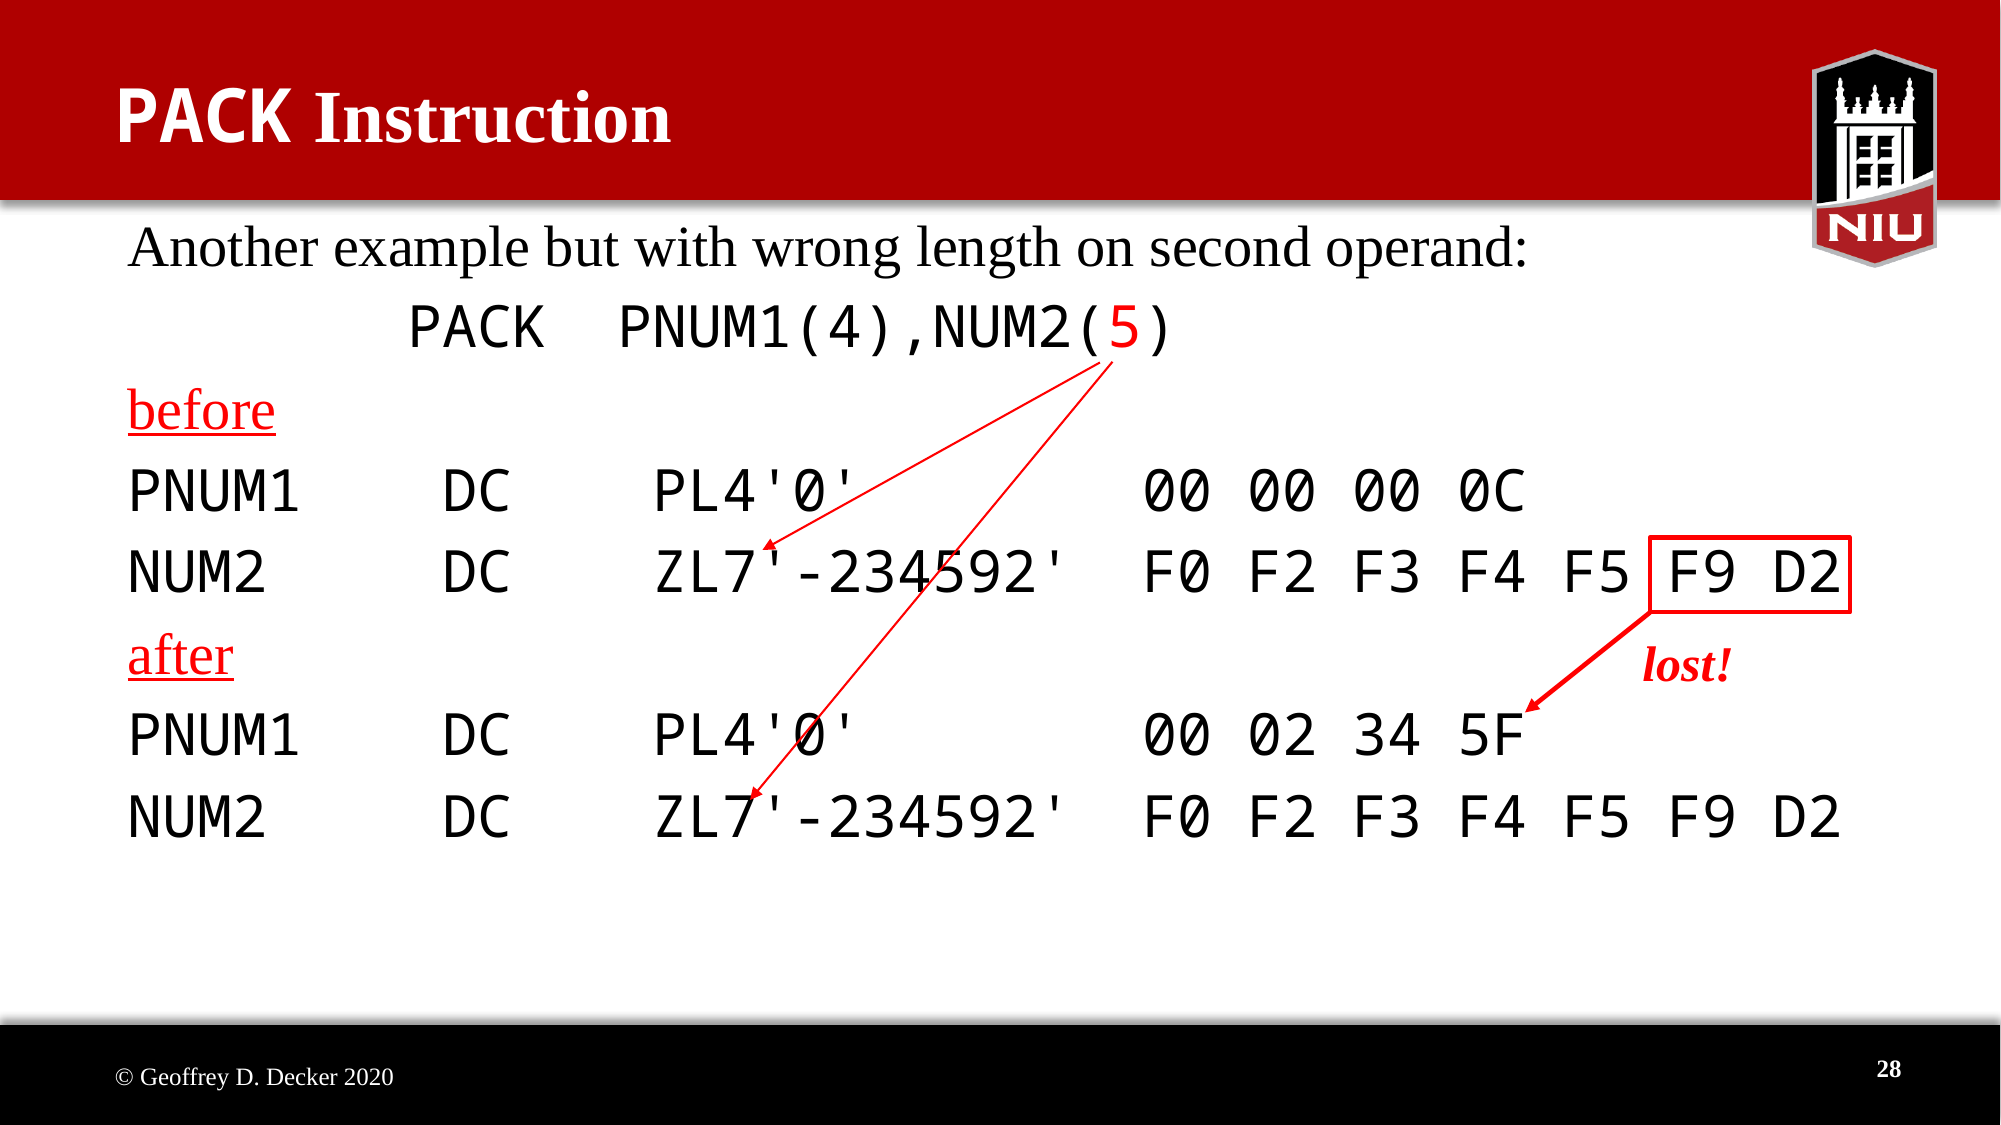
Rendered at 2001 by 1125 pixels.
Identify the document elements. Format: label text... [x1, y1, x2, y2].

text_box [1524, 612, 1651, 713]
title PACK Instruction [99, 24, 1750, 200]
text_box [1648, 535, 1852, 614]
text_box lost! [1654, 624, 1750, 700]
footer © Geoffrey D. Decker 2020 [99, 1045, 734, 1105]
list Another example but with wrong length on second operand: PACK PNUM1(4),NUM2(5) before PNUM1 DC PL4'0' 00 00 00 0C NUM2 DC ZL7'-234592' F0 F2 F3 F4 F5 F9 D2 after PNUM1 DC PL4'0' 00 02 34 5F NUM2 DC ZL7'-234592' F0 F2 F3 F4 F5 F9 D2 [112, 200, 1957, 1026]
slide_number 28 [1616, 1037, 1917, 1098]
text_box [749, 361, 1113, 801]
picture [1812, 49, 1937, 200]
